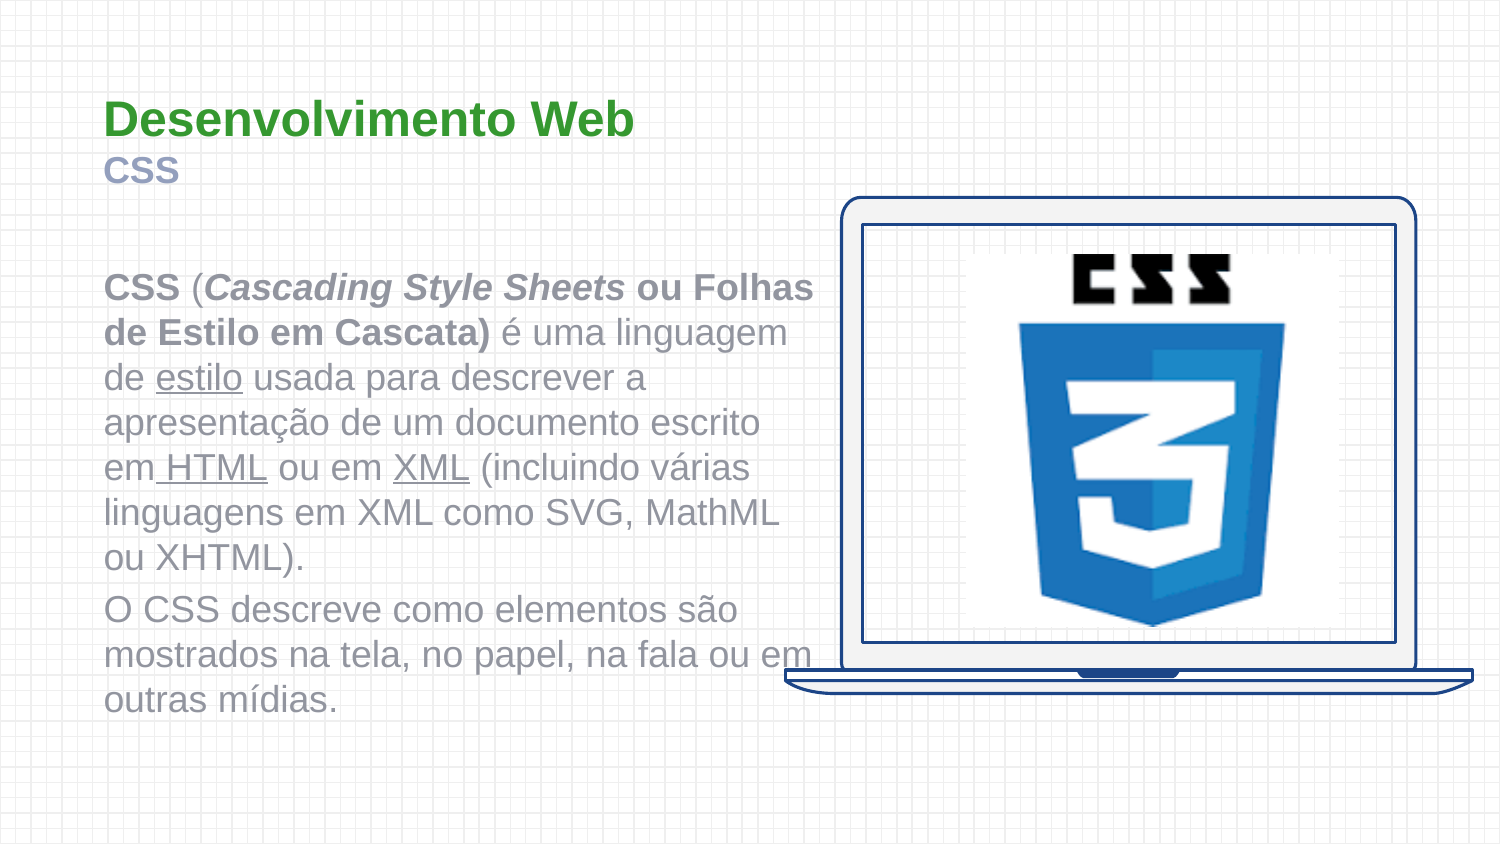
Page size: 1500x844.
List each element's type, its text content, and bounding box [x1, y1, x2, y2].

text_box Desenvolvimento Web CSS [88, 79, 1248, 234]
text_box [785, 197, 1473, 694]
text_box CSS (Cascading Style Sheets ou Folhas de Estilo em Cascata) é uma linguagem de estilo usada para descrever a apresentação de um documento escrito em HTML ou em XML (incluindo várias linguagens em XML como SVG, MathML ou XHTML). O CSS descreve como elementos são mostrados na tela, no papel, na fala ou em outras mídias. [88, 254, 842, 800]
